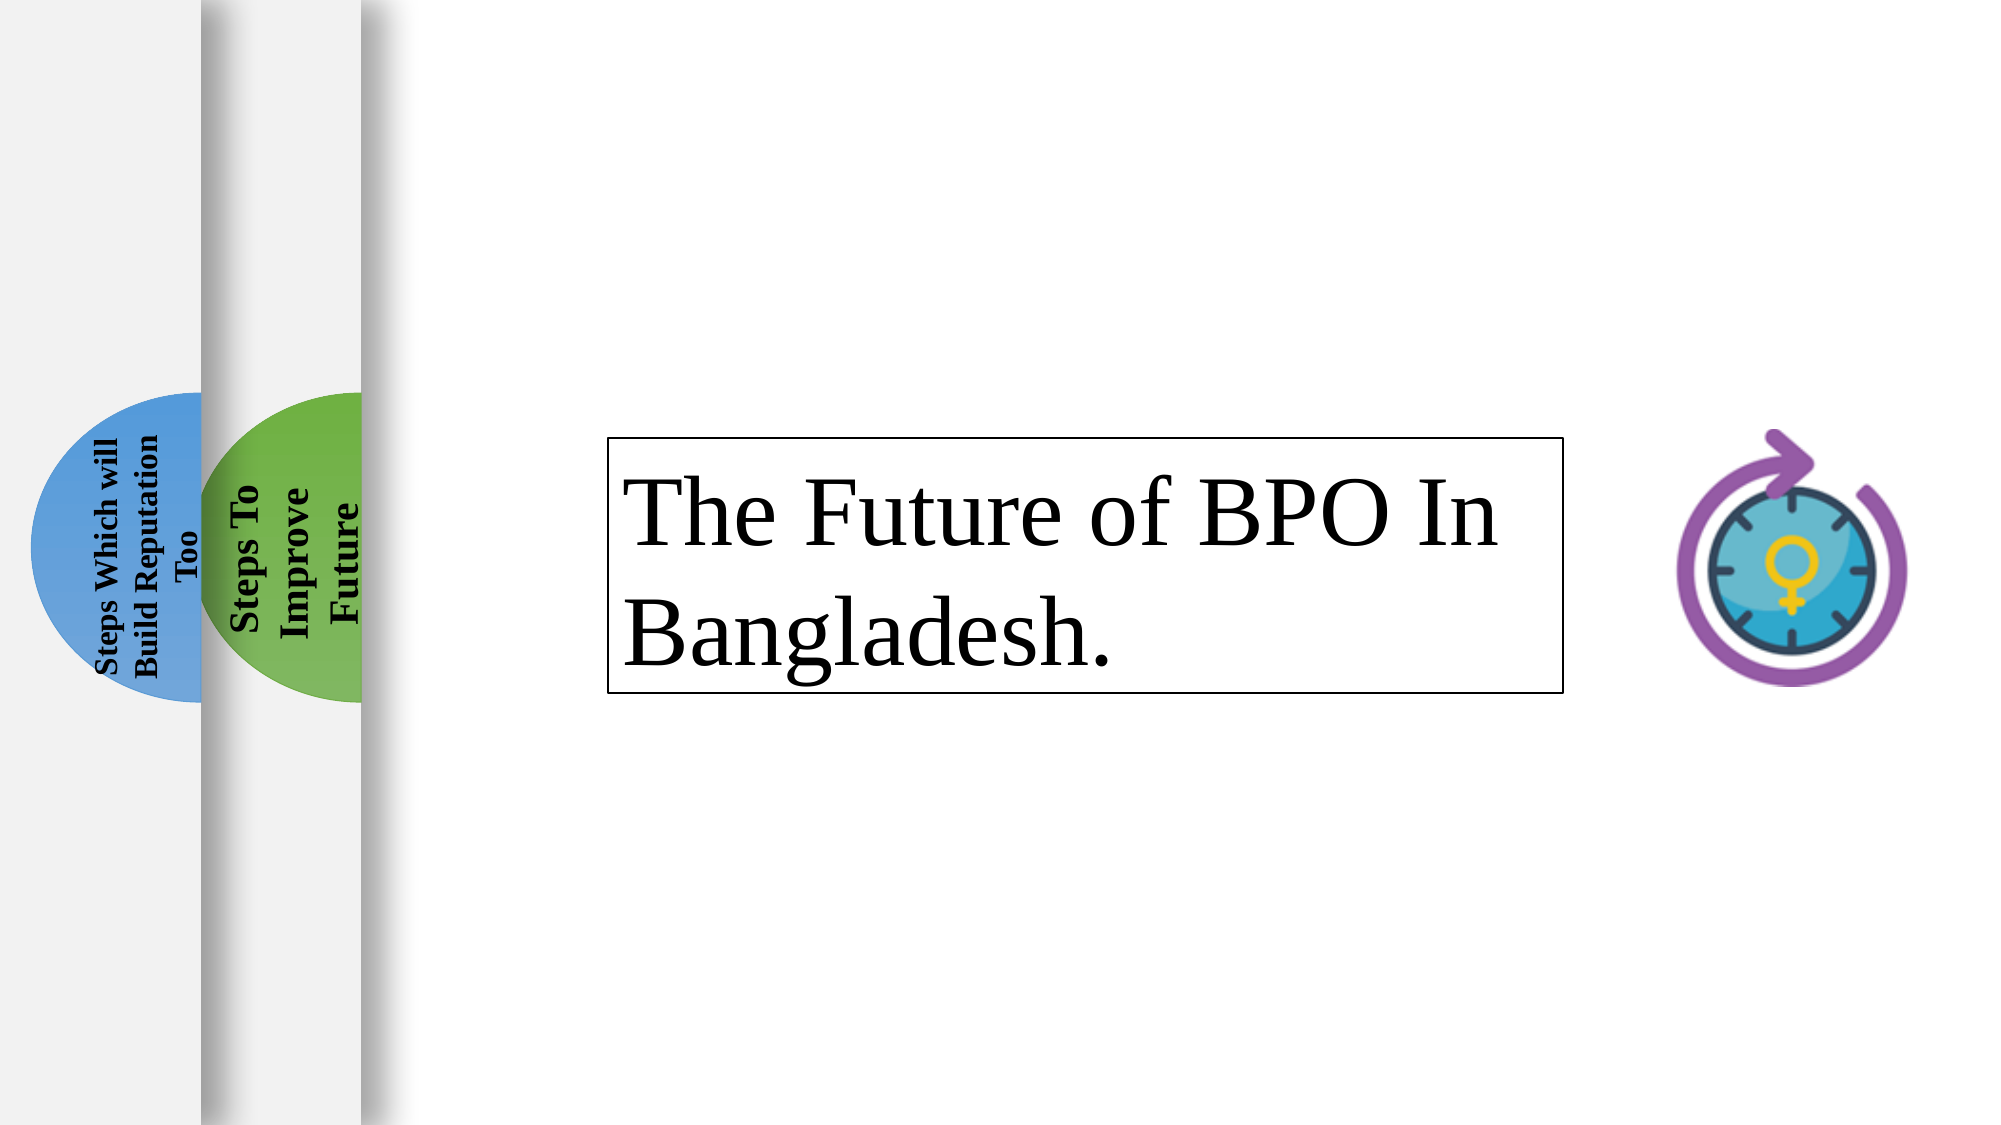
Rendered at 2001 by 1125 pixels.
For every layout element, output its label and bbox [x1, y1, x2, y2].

text_box [608, 429, 1921, 696]
text_box [0, 0, 213, 1125]
text_box [213, 0, 376, 1125]
